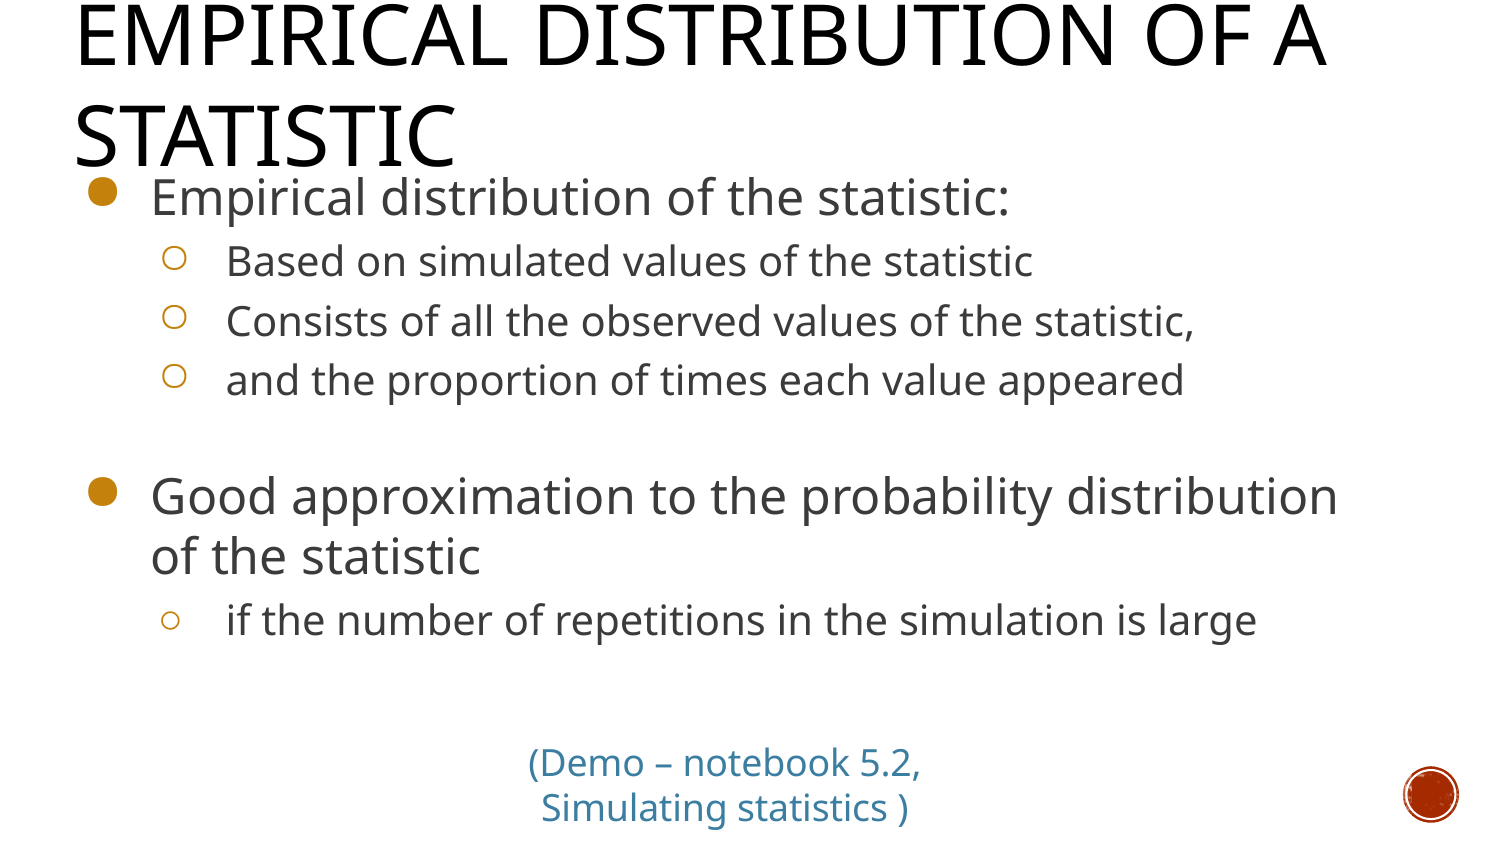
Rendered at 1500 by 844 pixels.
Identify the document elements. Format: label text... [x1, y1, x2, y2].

title Empirical Distribution of a Statistic [31, 0, 1342, 183]
text_box Empirical distribution of the statistic: Based on simulated values of the statistic Consists of all the observed values of the statistic, and the proportion of times each value appeared Good approximation to the probability distribution of the statistic if the number of repetitions in the simulation is large [81, 162, 1391, 644]
text_box (Demo – notebook 5.2, Simulating statistics ) [283, 731, 1034, 837]
